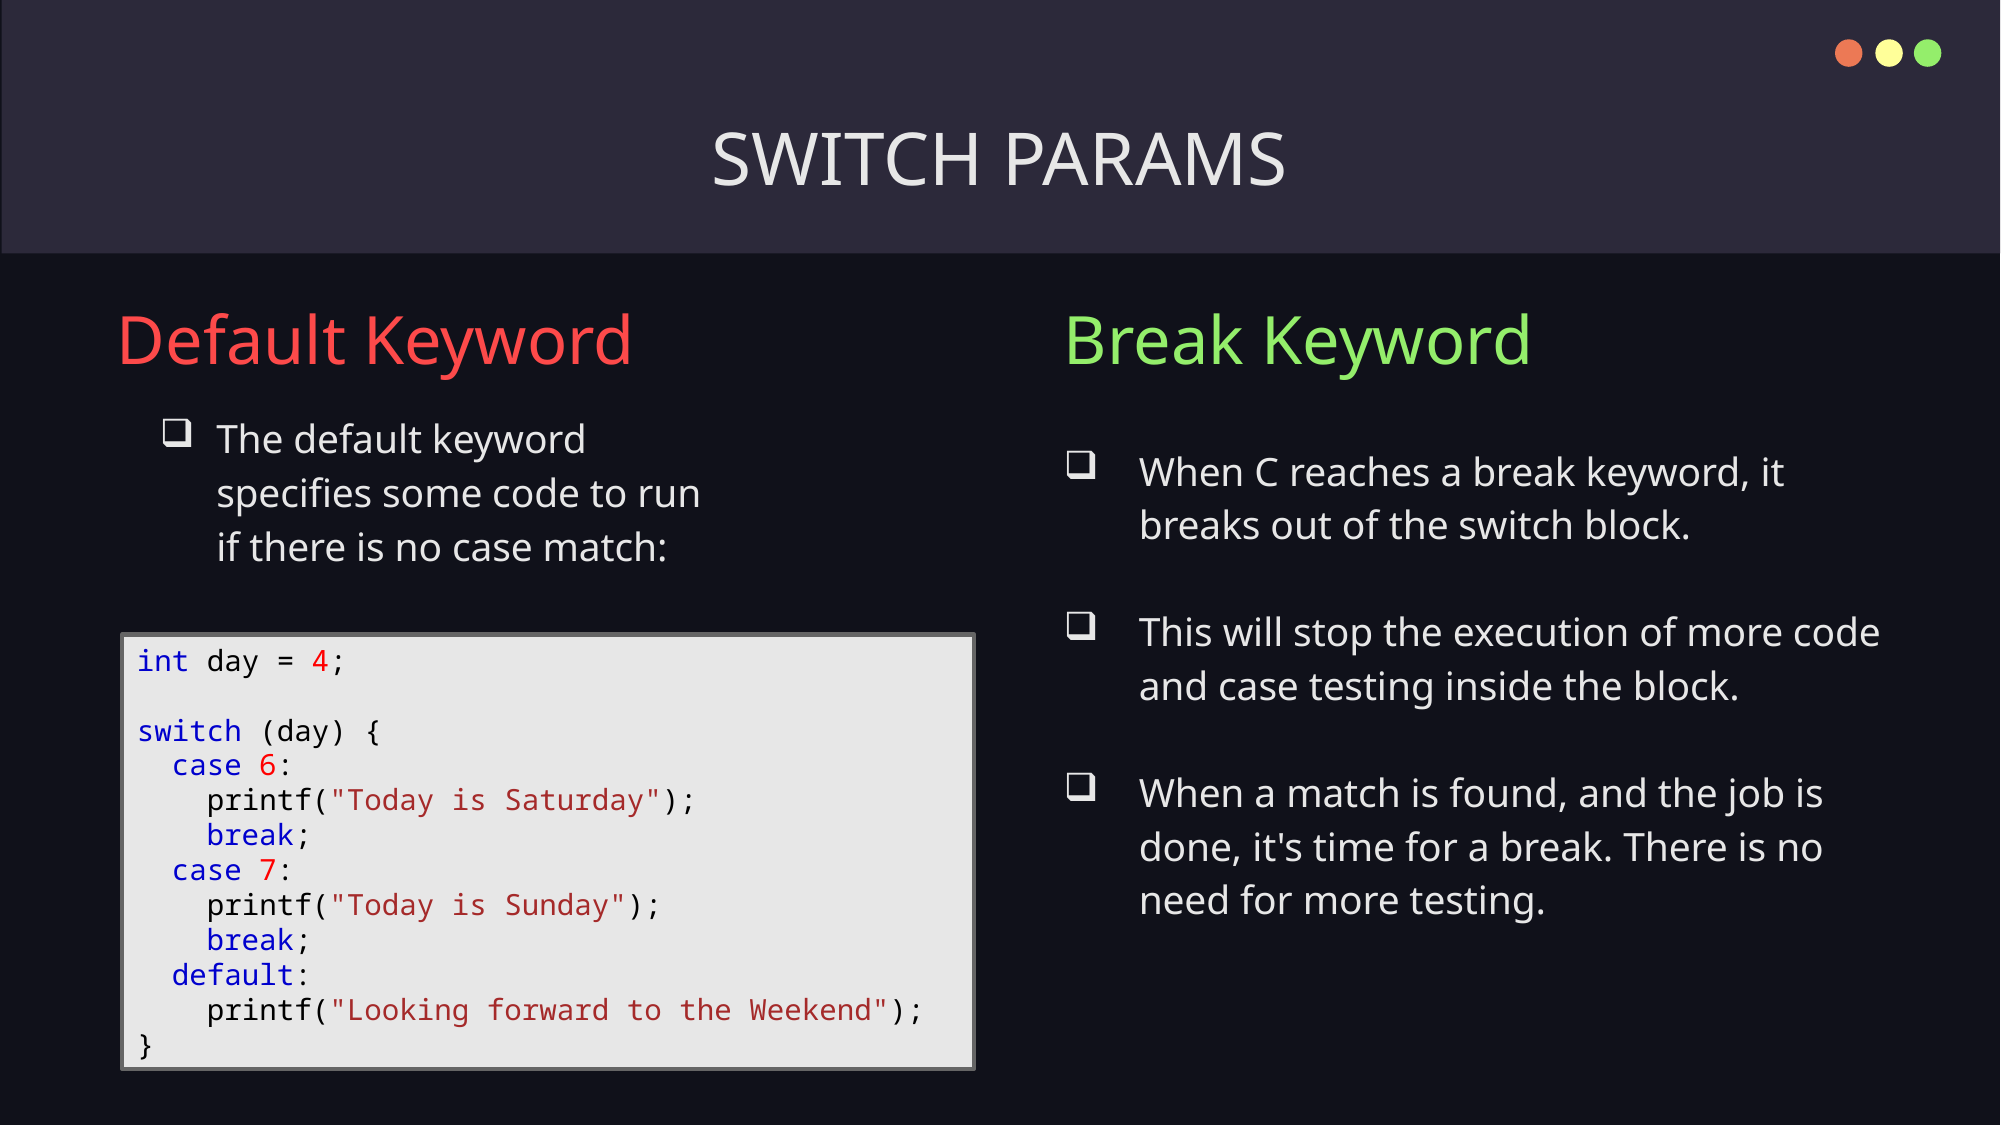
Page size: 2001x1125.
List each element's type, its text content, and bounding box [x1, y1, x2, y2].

subtitle When C reaches a break keyword, it breaks out of the switch block. This will stop the execution of more code and case testing inside the block. When a match is found, and the job is done, it's time for a break. There is no need for more testing. [1025, 425, 1920, 750]
subtitle The default keyword specifies some code to run if there is no case match: [122, 394, 733, 632]
text_box int day = 4; switch (day) { case 6: printf("Today is Saturday"); break; case 7: printf("Today is Sunday"); break; default: printf("Looking forward to the Weekend"); } [120, 632, 976, 1071]
subtitle Break Keyword [1025, 270, 1636, 394]
title SWITCH PARAMS [157, 97, 1843, 223]
subtitle Default Keyword [79, 270, 771, 394]
